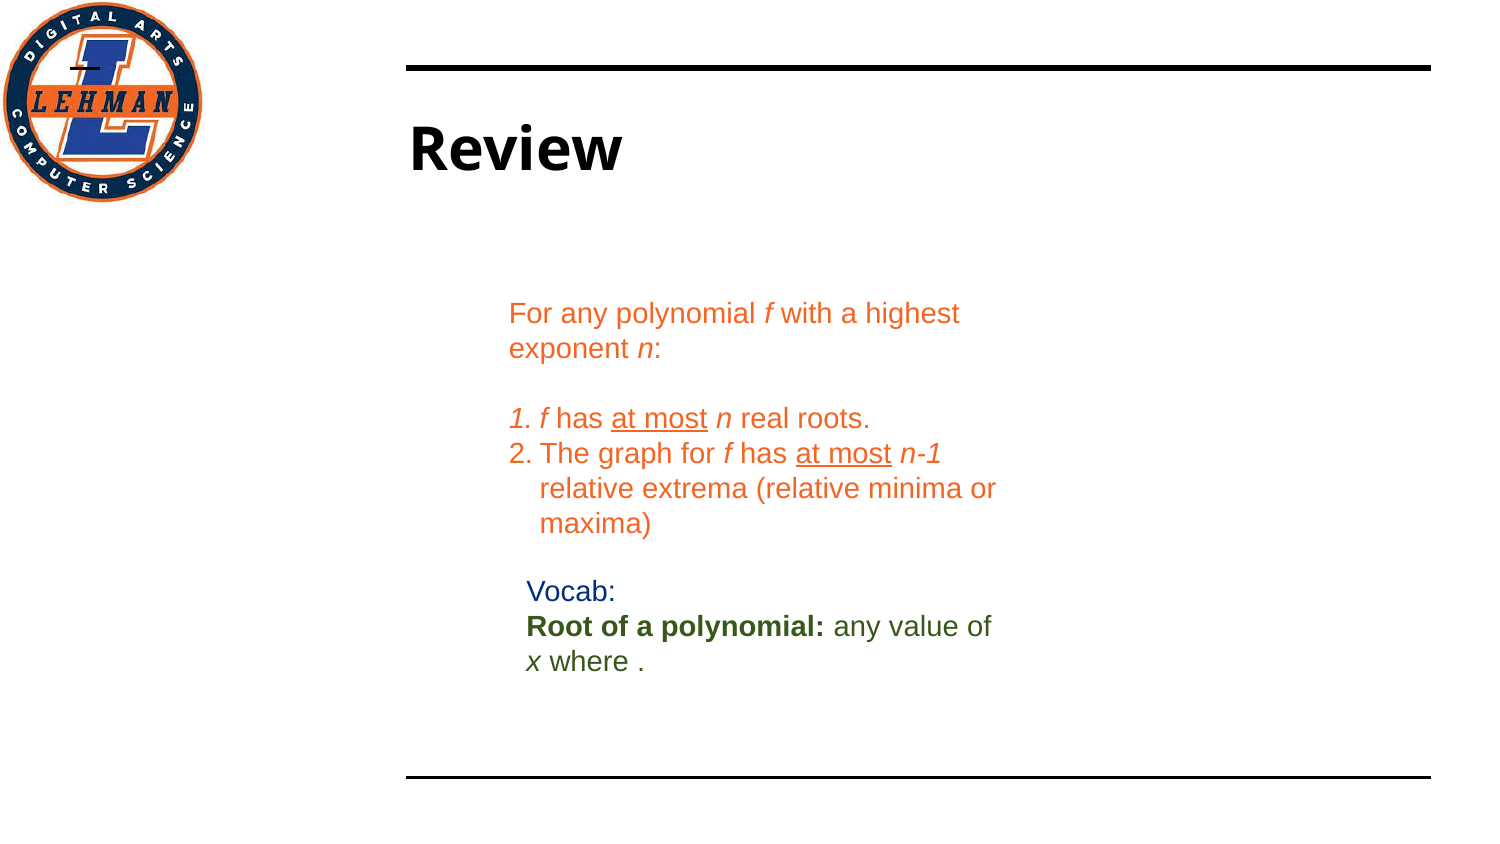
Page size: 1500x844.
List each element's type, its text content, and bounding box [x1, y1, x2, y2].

text_box Vocab: Root of a polynomial: any value of x where . [526, 572, 997, 678]
picture [0, 0, 204, 204]
text_box For any polynomial f with a highest exponent n: f has at most n real roots. The graph for f has at most n-1 relative extrema (relative minima or maxima) [508, 294, 1015, 540]
title Review [393, 93, 1432, 200]
